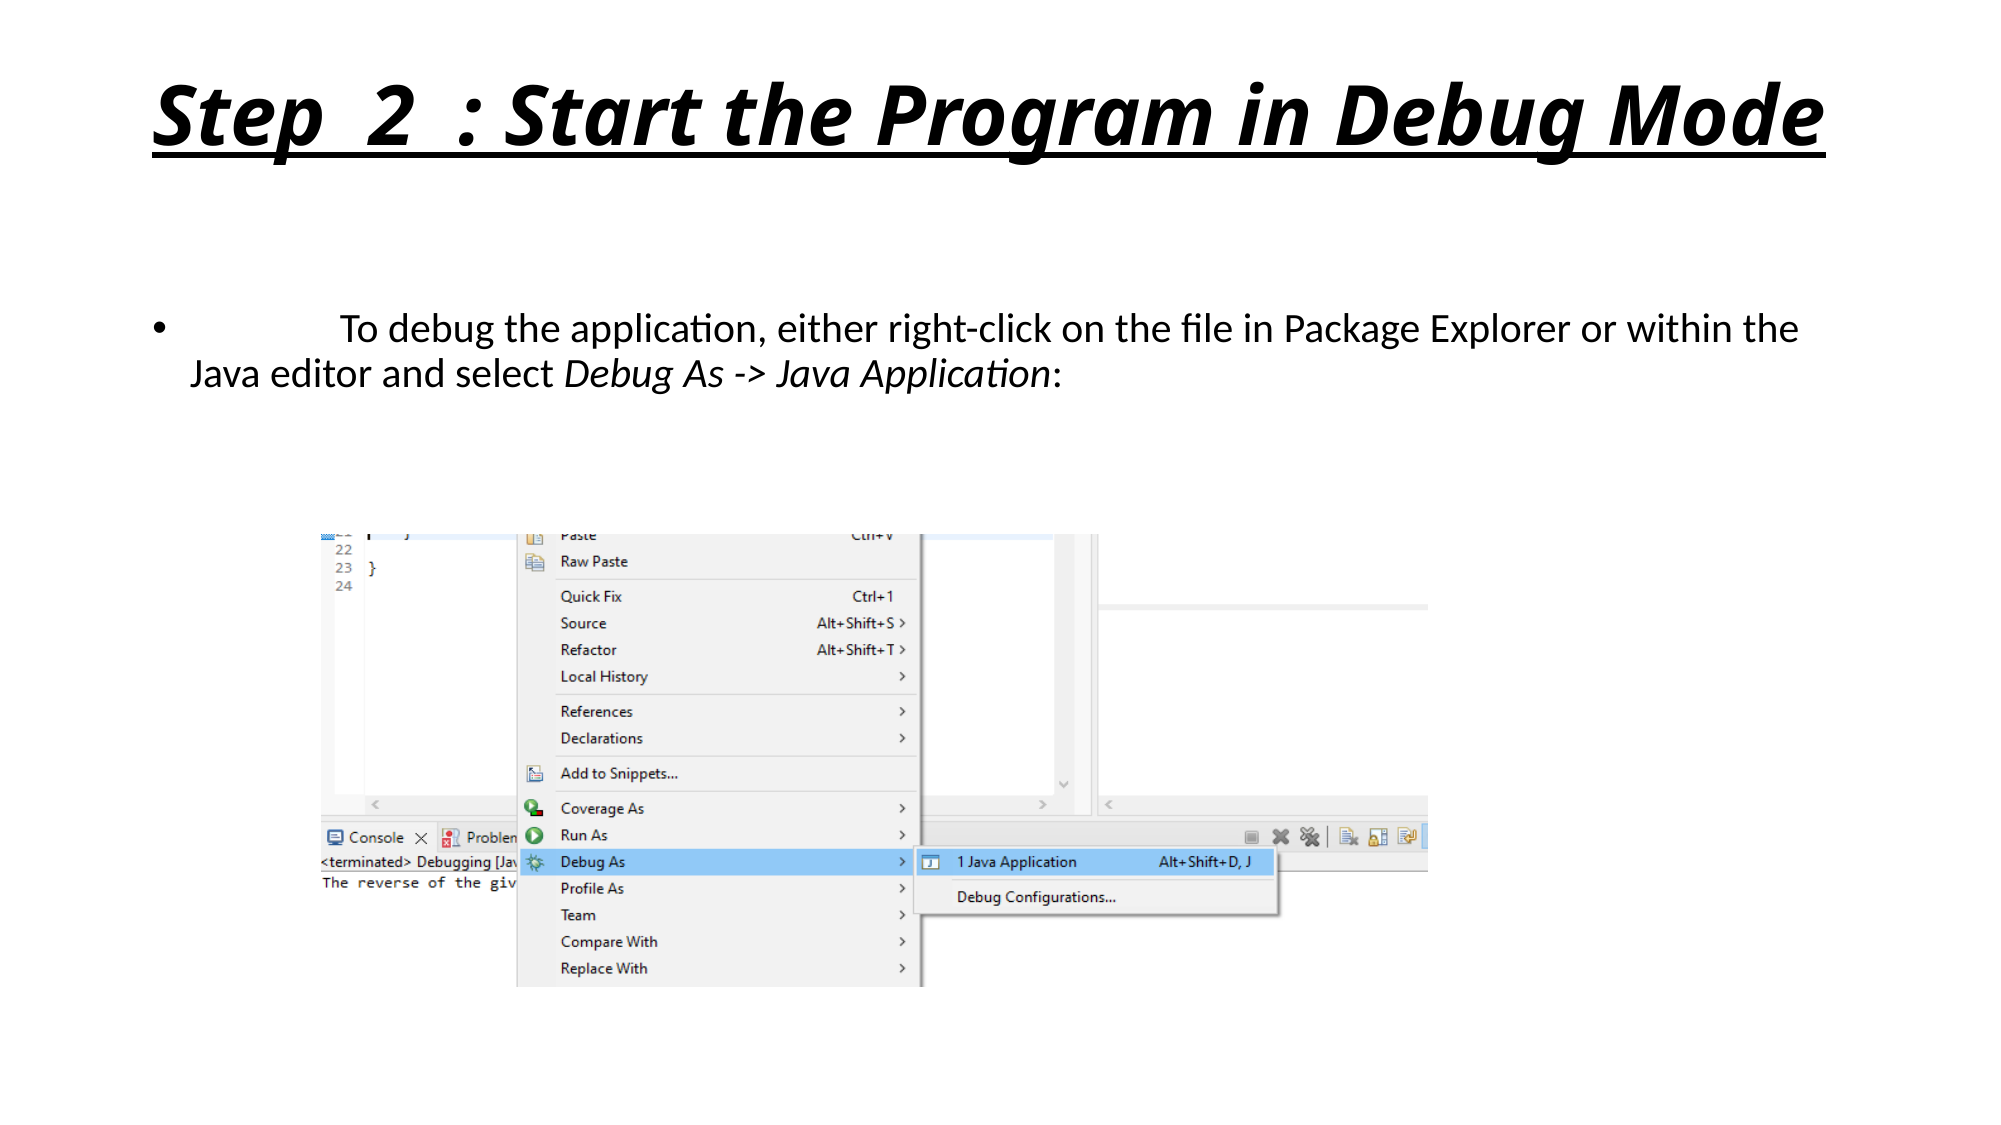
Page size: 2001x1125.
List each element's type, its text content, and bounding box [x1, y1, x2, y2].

picture [321, 534, 1428, 987]
list To debug the application, either right-click on the file in Package Explorer or within the Java editor and select Debug As -> Java Application: [137, 299, 1863, 1014]
title Step 2 : Start the Program in Debug Mode [137, 59, 1863, 278]
